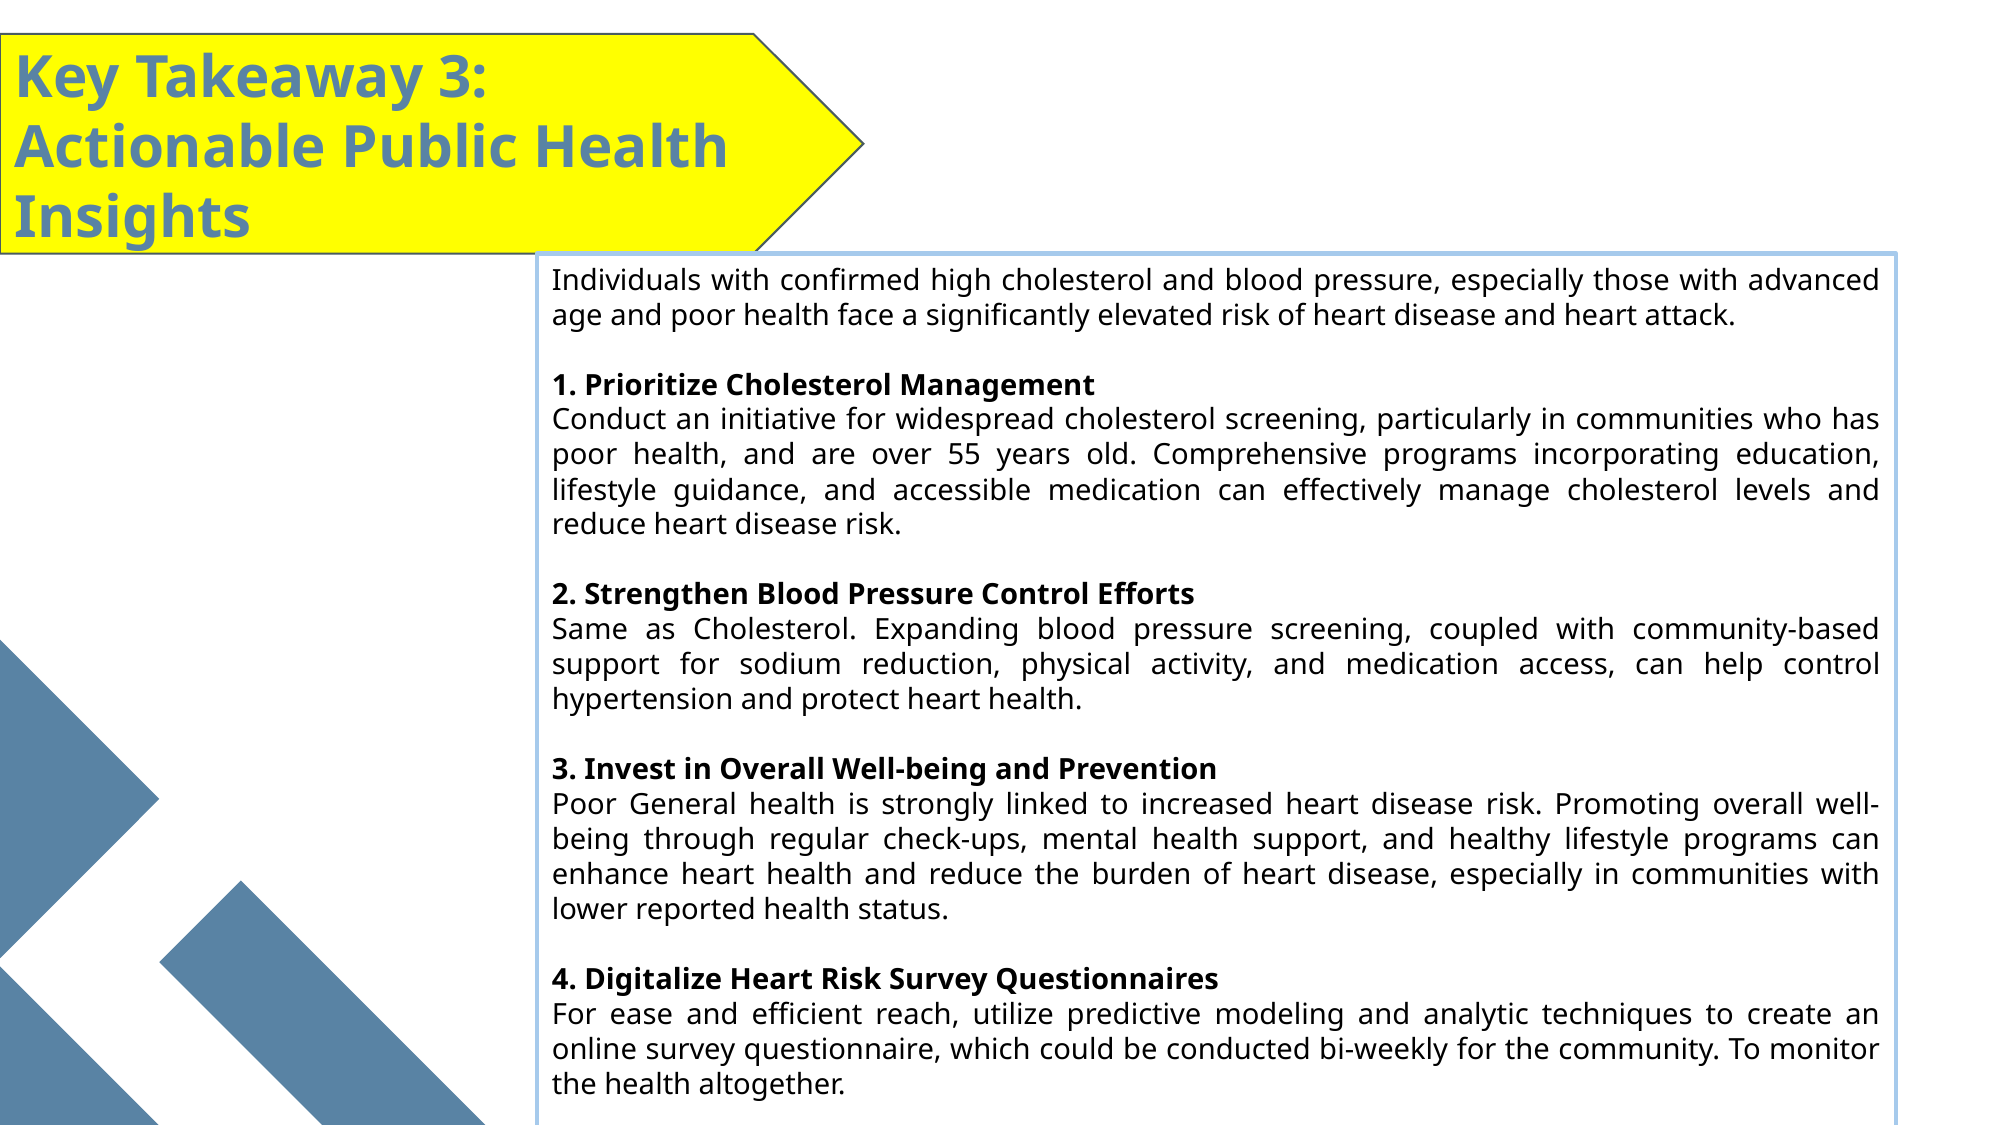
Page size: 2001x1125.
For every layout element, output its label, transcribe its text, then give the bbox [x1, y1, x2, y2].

text_box Key Takeaway 3: Actionable Public Health Insights [0, 33, 864, 254]
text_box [0, 639, 486, 1125]
text_box Individuals with confirmed high cholesterol and blood pressure, especially those with advanced age and poor health face a significantly elevated risk of heart disease and heart attack. 1. Prioritize Cholesterol Management Conduct an initiative for widespread cholesterol screening, particularly in communities who has poor health, and are over 55 years old. Comprehensive programs incorporating education, lifestyle guidance, and accessible medication can effectively manage cholesterol levels and reduce heart disease risk. 2. Strengthen Blood Pressure Control Efforts Same as Cholesterol. Expanding blood pressure screening, coupled with community-based support for sodium reduction, physical activity, and medication access, can help control hypertension and protect heart health. 3. Invest in Overall Well-being and Prevention Poor General health is strongly linked to increased heart disease risk. Promoting overall well-being through regular check-ups, mental health support, and healthy lifestyle programs can enhance heart health and reduce the burden of heart disease, especially in communities with lower reported health status. 4. Digitalize Heart Risk Survey Questionnaires For ease and efficient reach, utilize predictive modeling and analytic techniques to create an online survey questionnaire, which could be conducted bi-weekly for the community. To monitor the health altogether. ** Insights are mostly based on an odd ratio since neural networks are difficult to interpret. [537, 253, 1896, 1125]
